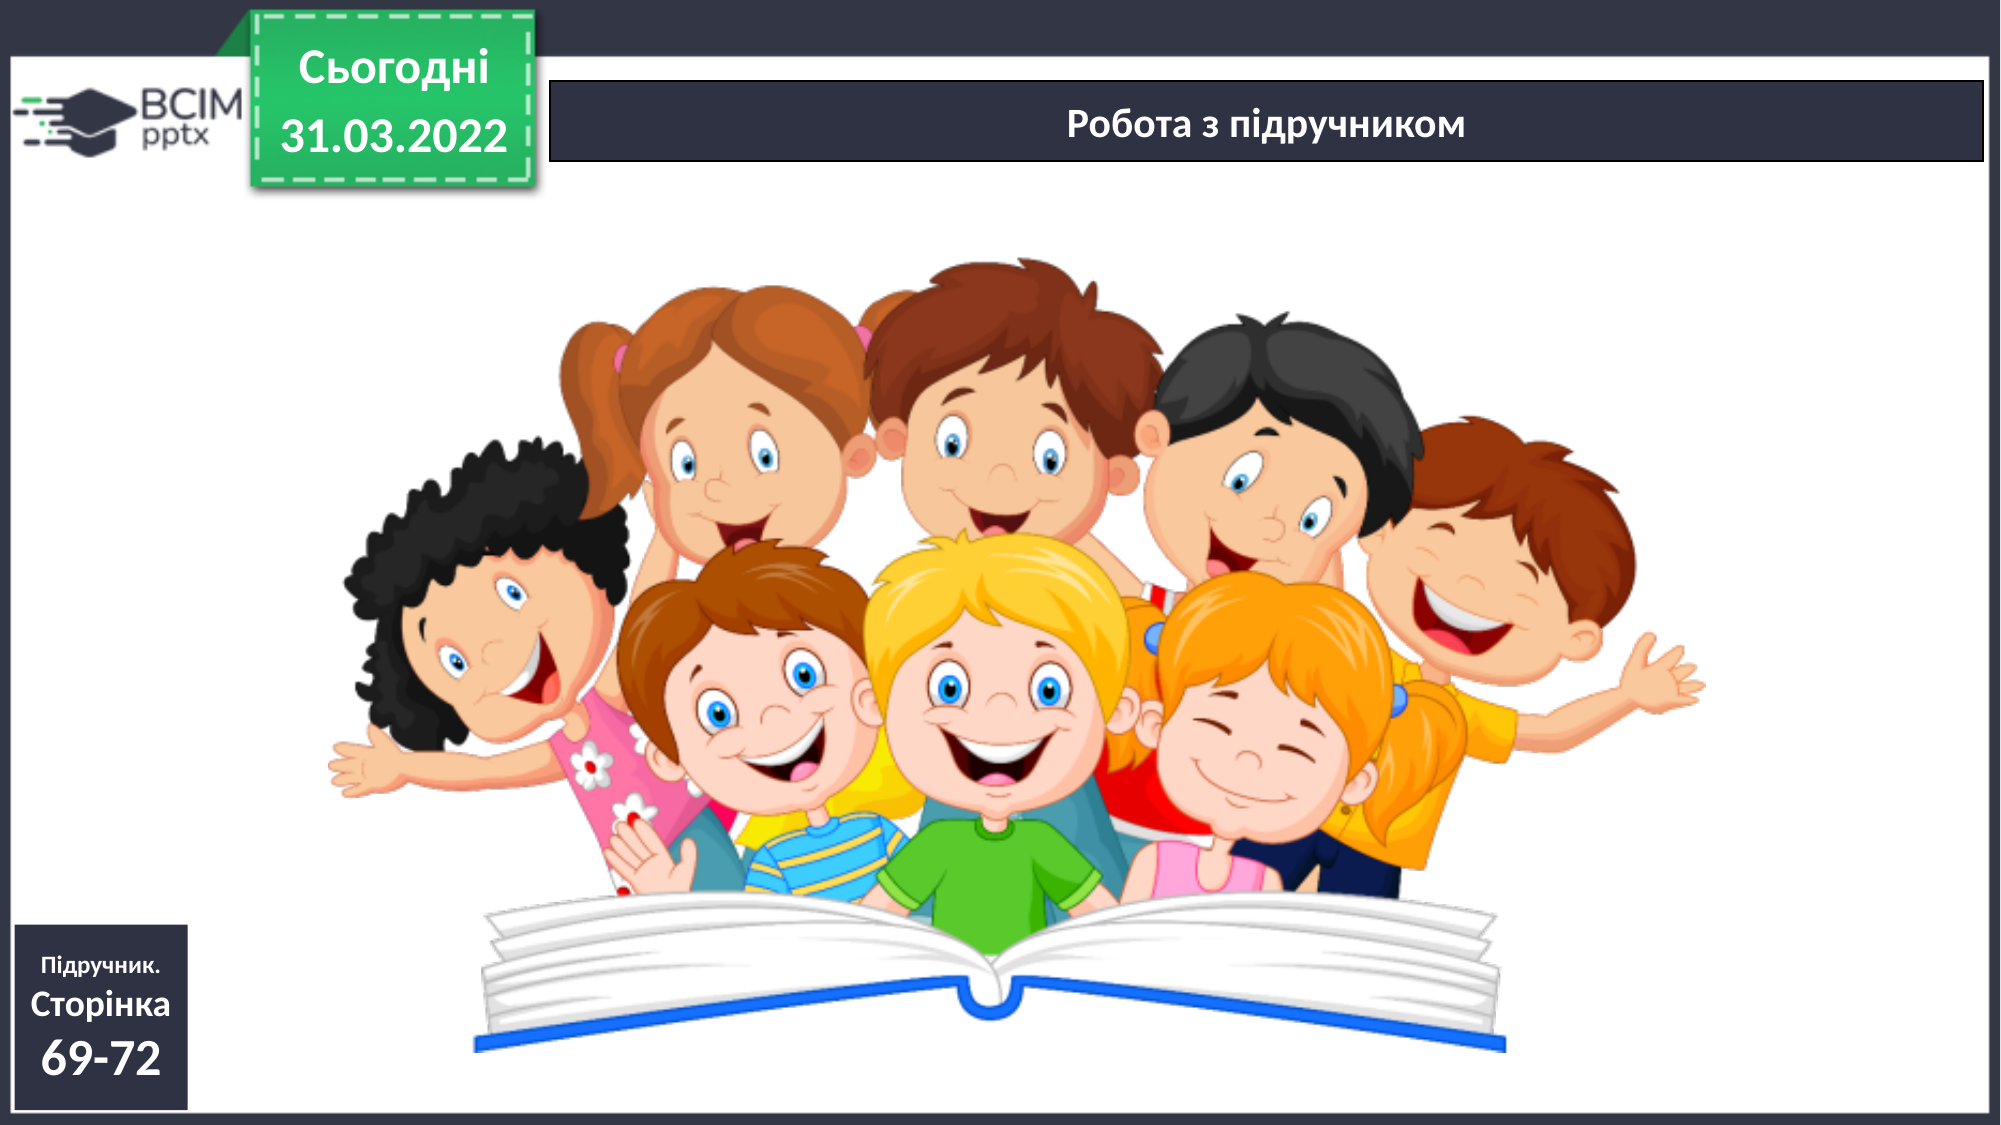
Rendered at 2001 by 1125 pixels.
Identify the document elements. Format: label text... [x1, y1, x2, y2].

text_box Сьогодні [284, 26, 535, 101]
picture [0, 0, 2001, 1125]
text_box Робота з підручником [549, 80, 1984, 162]
text_box 31.03.2022 [263, 101, 524, 164]
text_box Підручник. Сторінка 69-72 [14, 924, 189, 1111]
